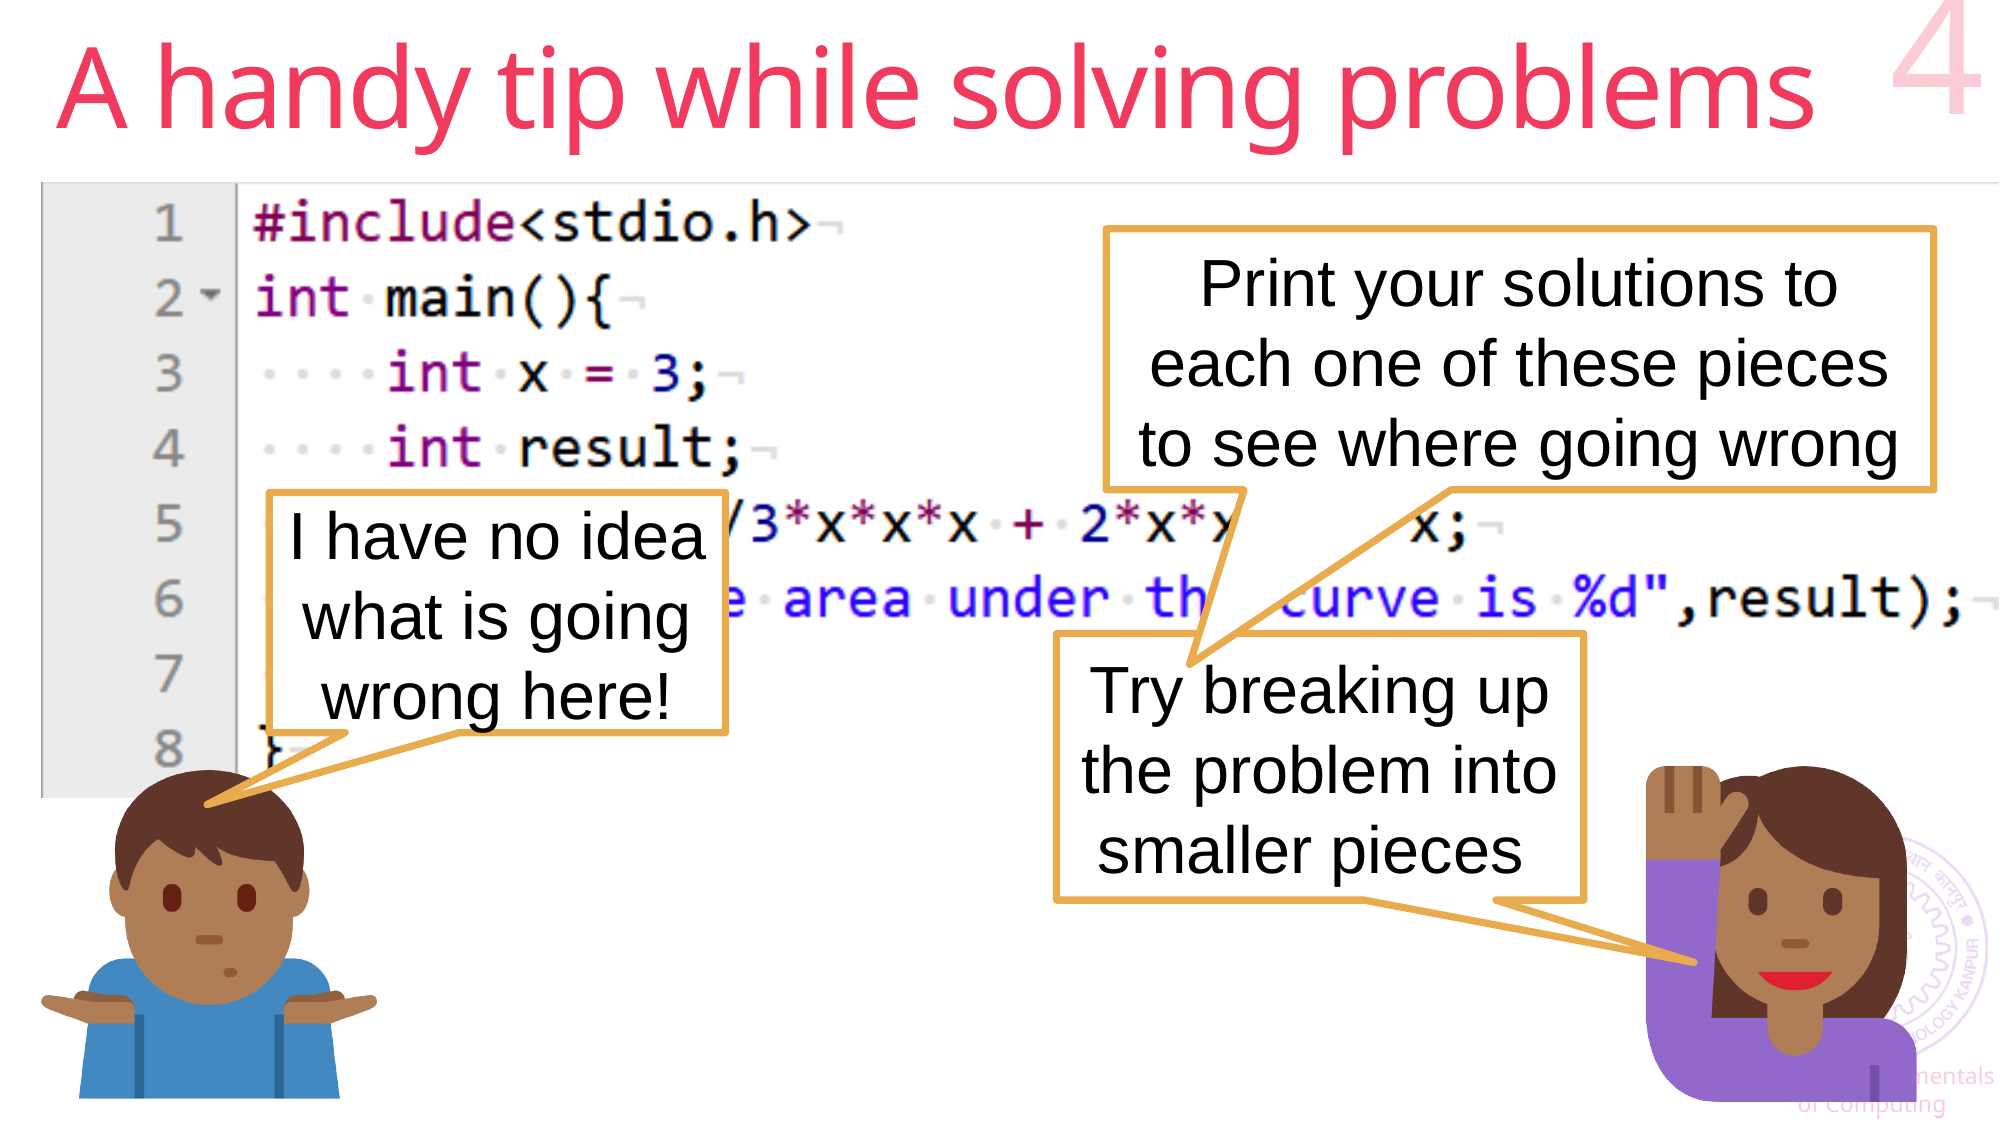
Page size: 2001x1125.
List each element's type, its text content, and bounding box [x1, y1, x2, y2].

text_box Try breaking up the problem into smaller pieces [1055, 798, 1613, 949]
picture [41, 182, 2000, 1103]
slide_number 4 [1520, 6, 2000, 182]
title A handy tip while solving problems [41, 5, 1945, 182]
